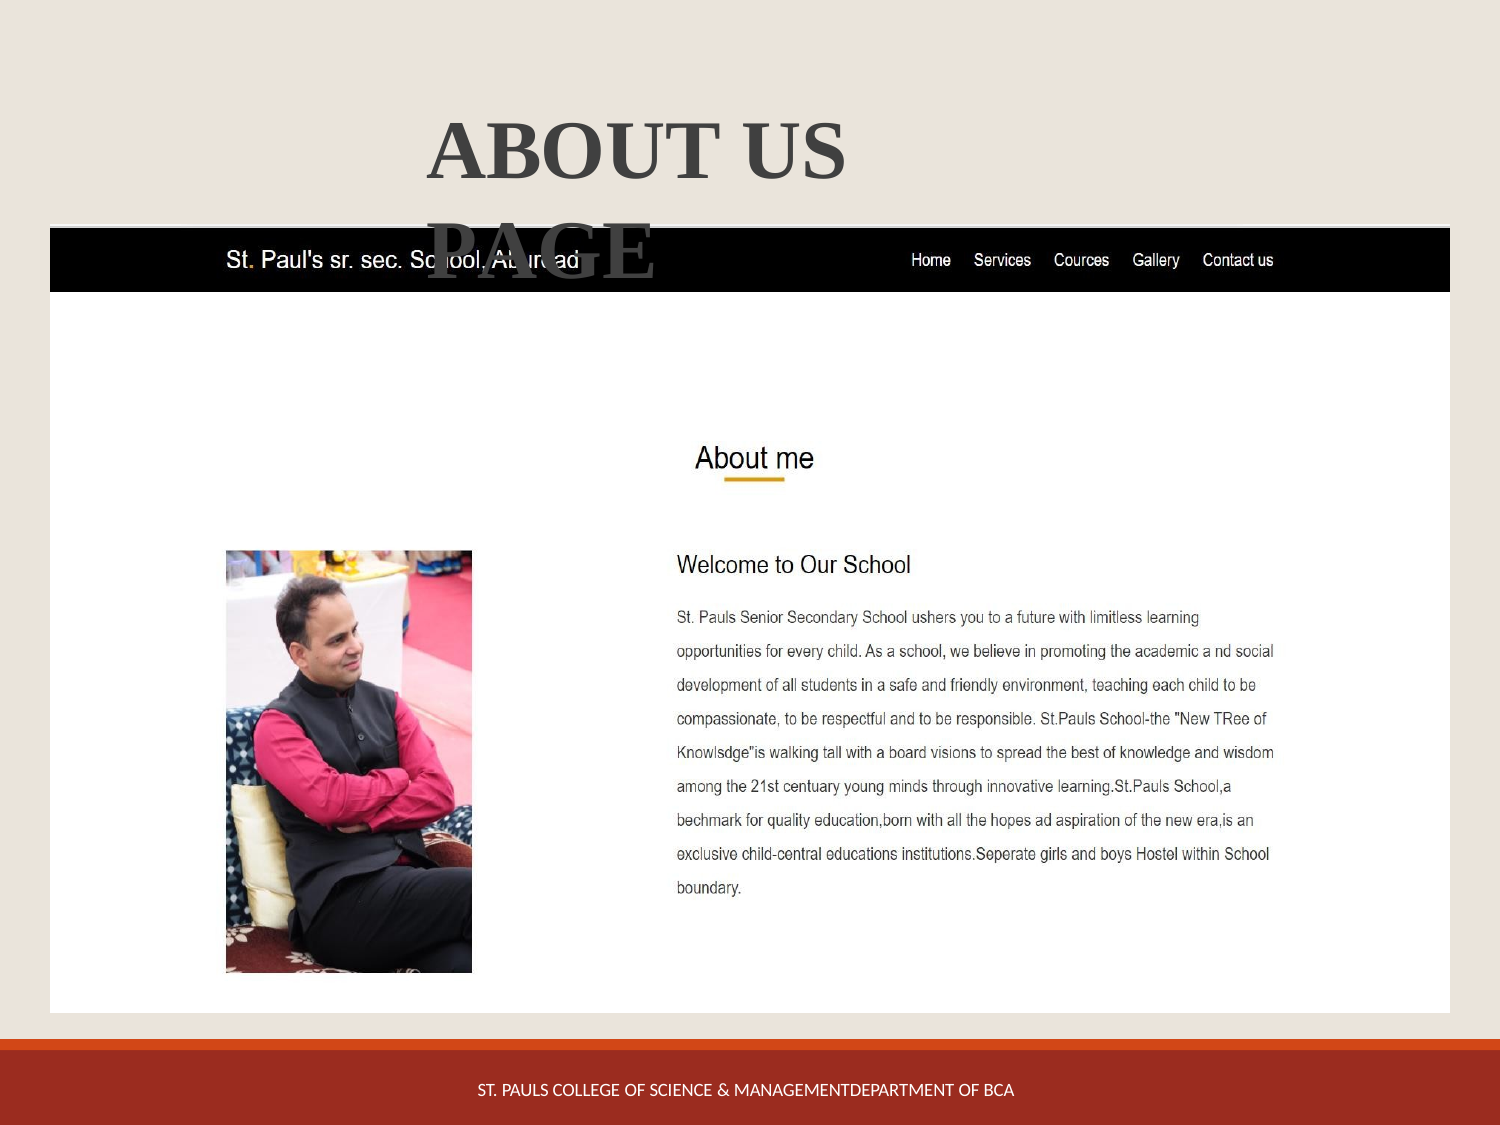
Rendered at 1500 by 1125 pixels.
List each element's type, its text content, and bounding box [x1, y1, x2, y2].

picture [49, 224, 1451, 1013]
footer ST. PAULS COLLEGE OF SCIENCE & MANAGEMENTDEPARTMENT OF BCA [475, 1079, 1026, 1125]
title ABOUT US PAGE [424, 93, 1084, 223]
